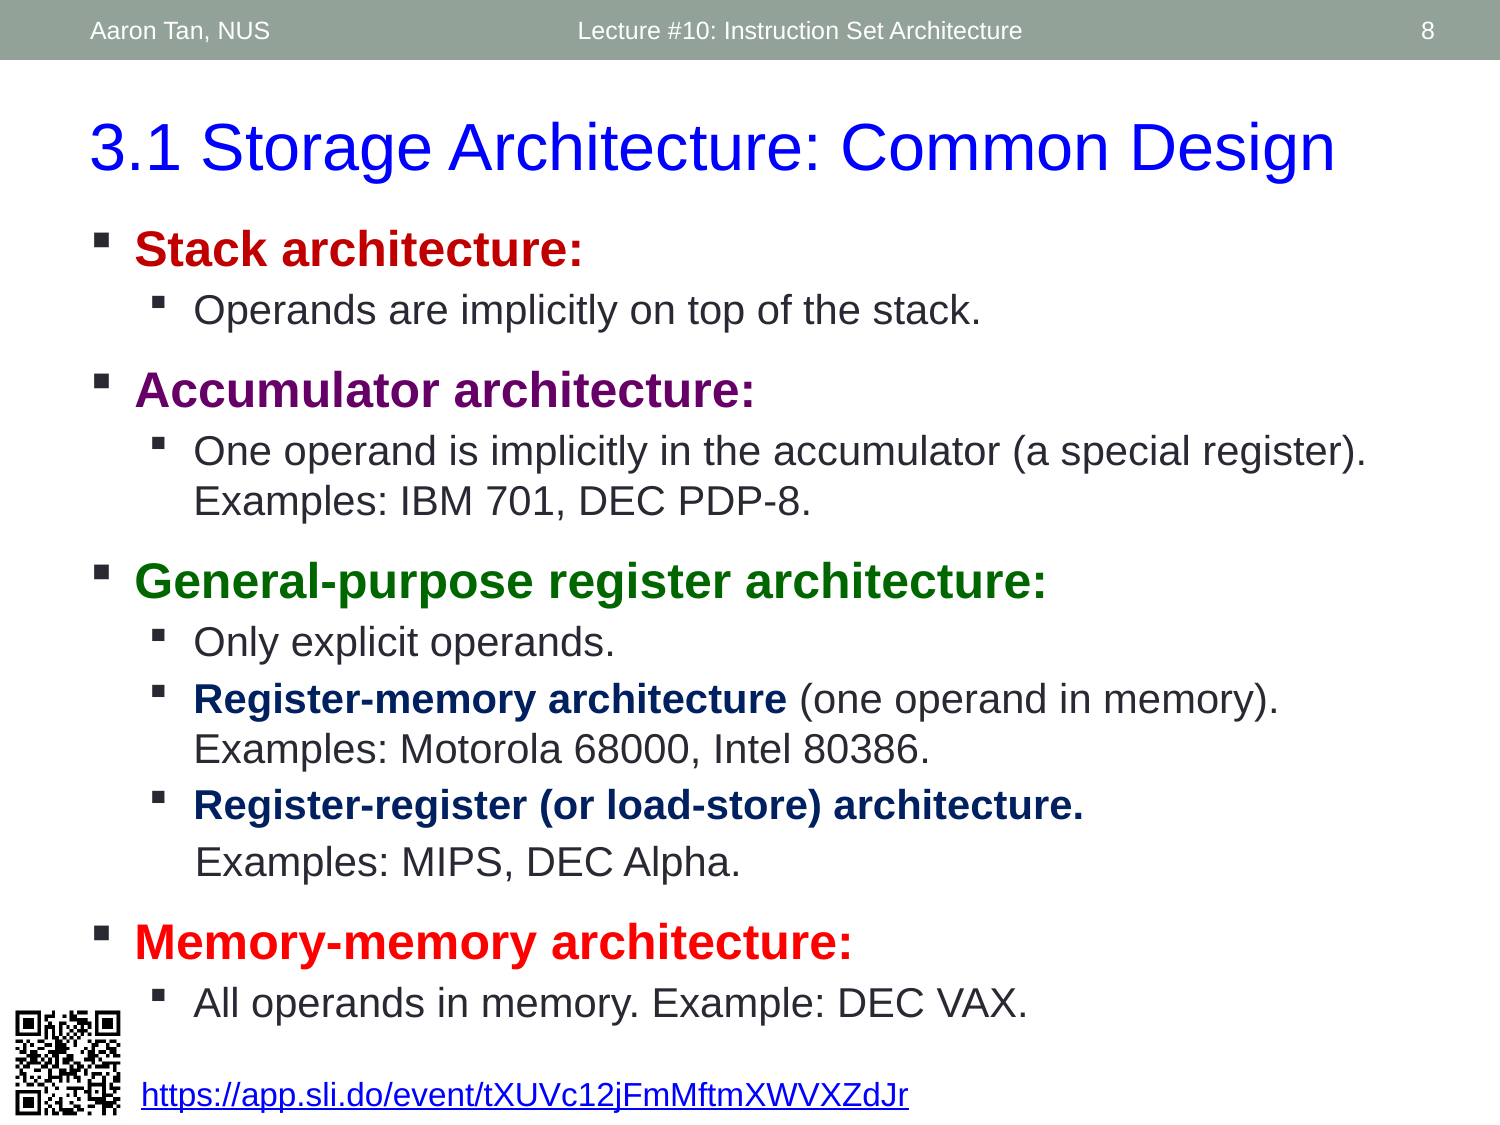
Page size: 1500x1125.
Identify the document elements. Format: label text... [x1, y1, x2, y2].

slide_number 8 [1308, 3, 1450, 57]
text_box Stack architecture: Operands are implicitly on top of the stack. Accumulator architecture: One operand is implicitly in the accumulator (a special register). Examples: IBM 701, DEC PDP-8. General-purpose register architecture: Only explicit operands. Register-memory architecture (one operand in memory). Examples: Motorola 68000, Intel 80386. Register-register (or load-store) architecture. Examples: MIPS, DEC Alpha. Memory-memory architecture: All operands in memory. Example: DEC VAX. [74, 208, 1438, 1060]
picture [8, 1003, 127, 1122]
slide_number Aaron Tan, NUS [75, 3, 550, 57]
text_box 3.1 Storage Architecture: Common Design [74, 96, 1425, 192]
footer Lecture #10: Instruction Set Architecture [562, 3, 1238, 57]
